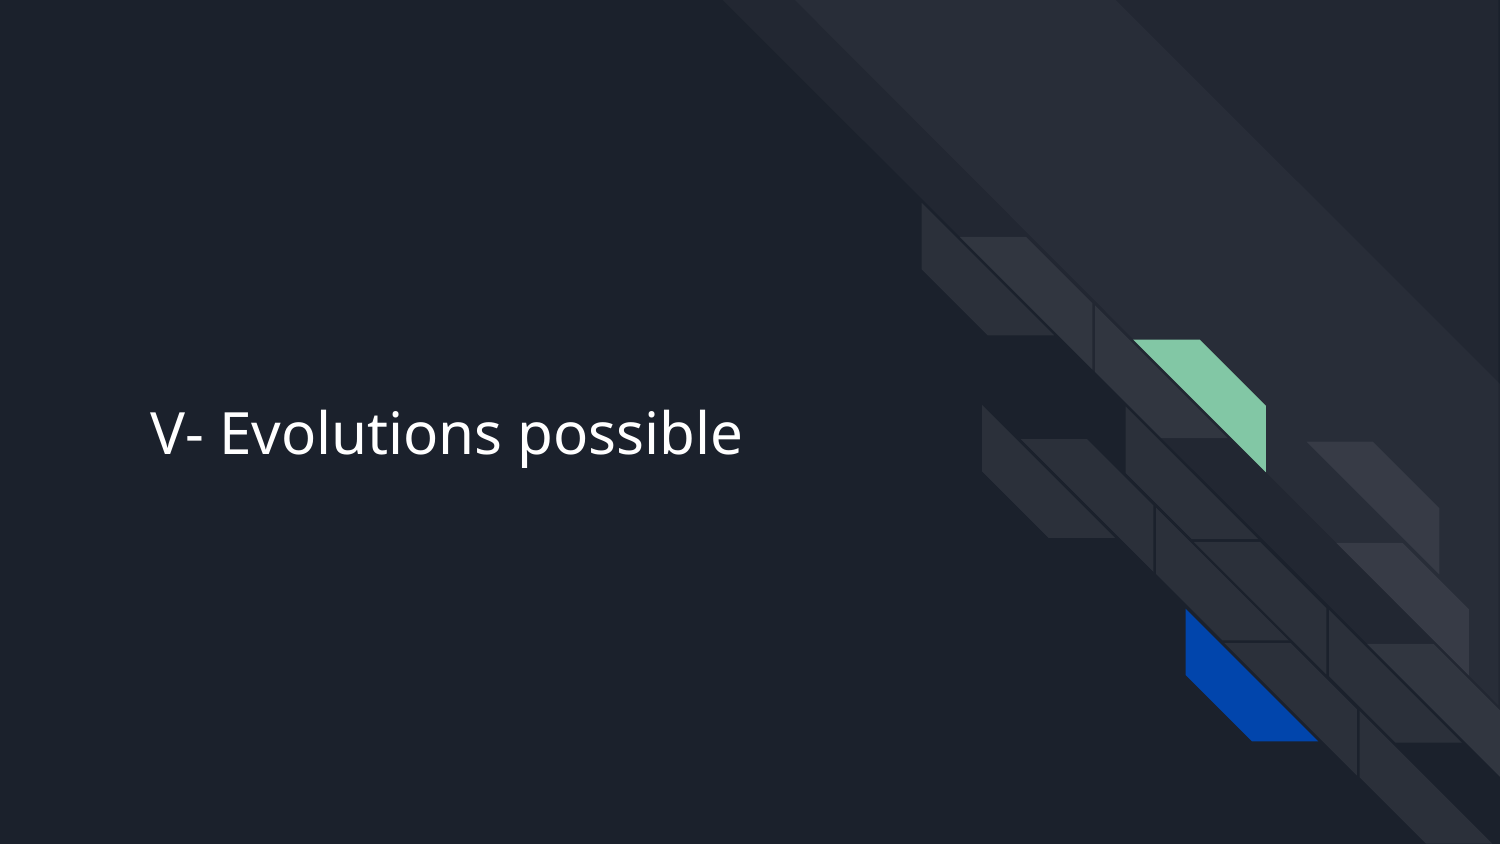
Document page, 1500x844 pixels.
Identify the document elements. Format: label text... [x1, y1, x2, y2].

title V- Evolutions possible [135, 336, 888, 526]
